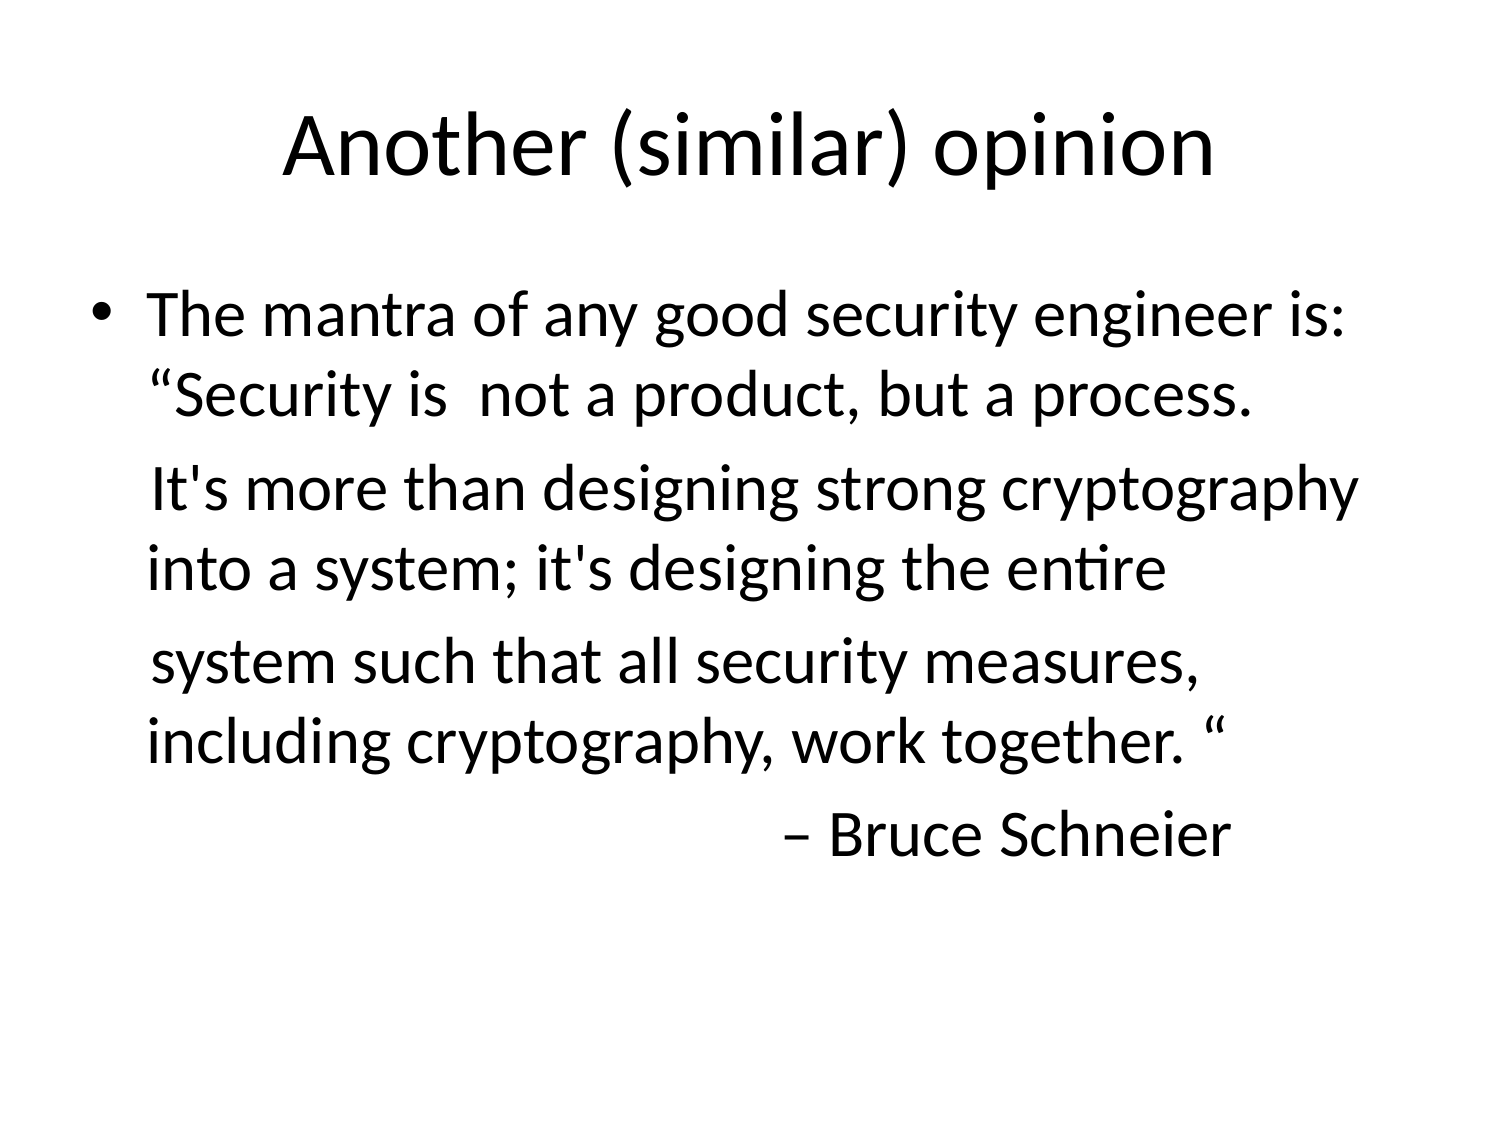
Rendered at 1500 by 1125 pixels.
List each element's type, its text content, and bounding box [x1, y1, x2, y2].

title Another (similar) opinion [75, 45, 1425, 233]
list The mantra of any good security engineer is: “Security is not a product, but a process. It's more than designing strong cryptography into a system; it's designing the entire system such that all security measures, including cryptography, work together. “ – Bruce Schneier [75, 262, 1425, 1005]
